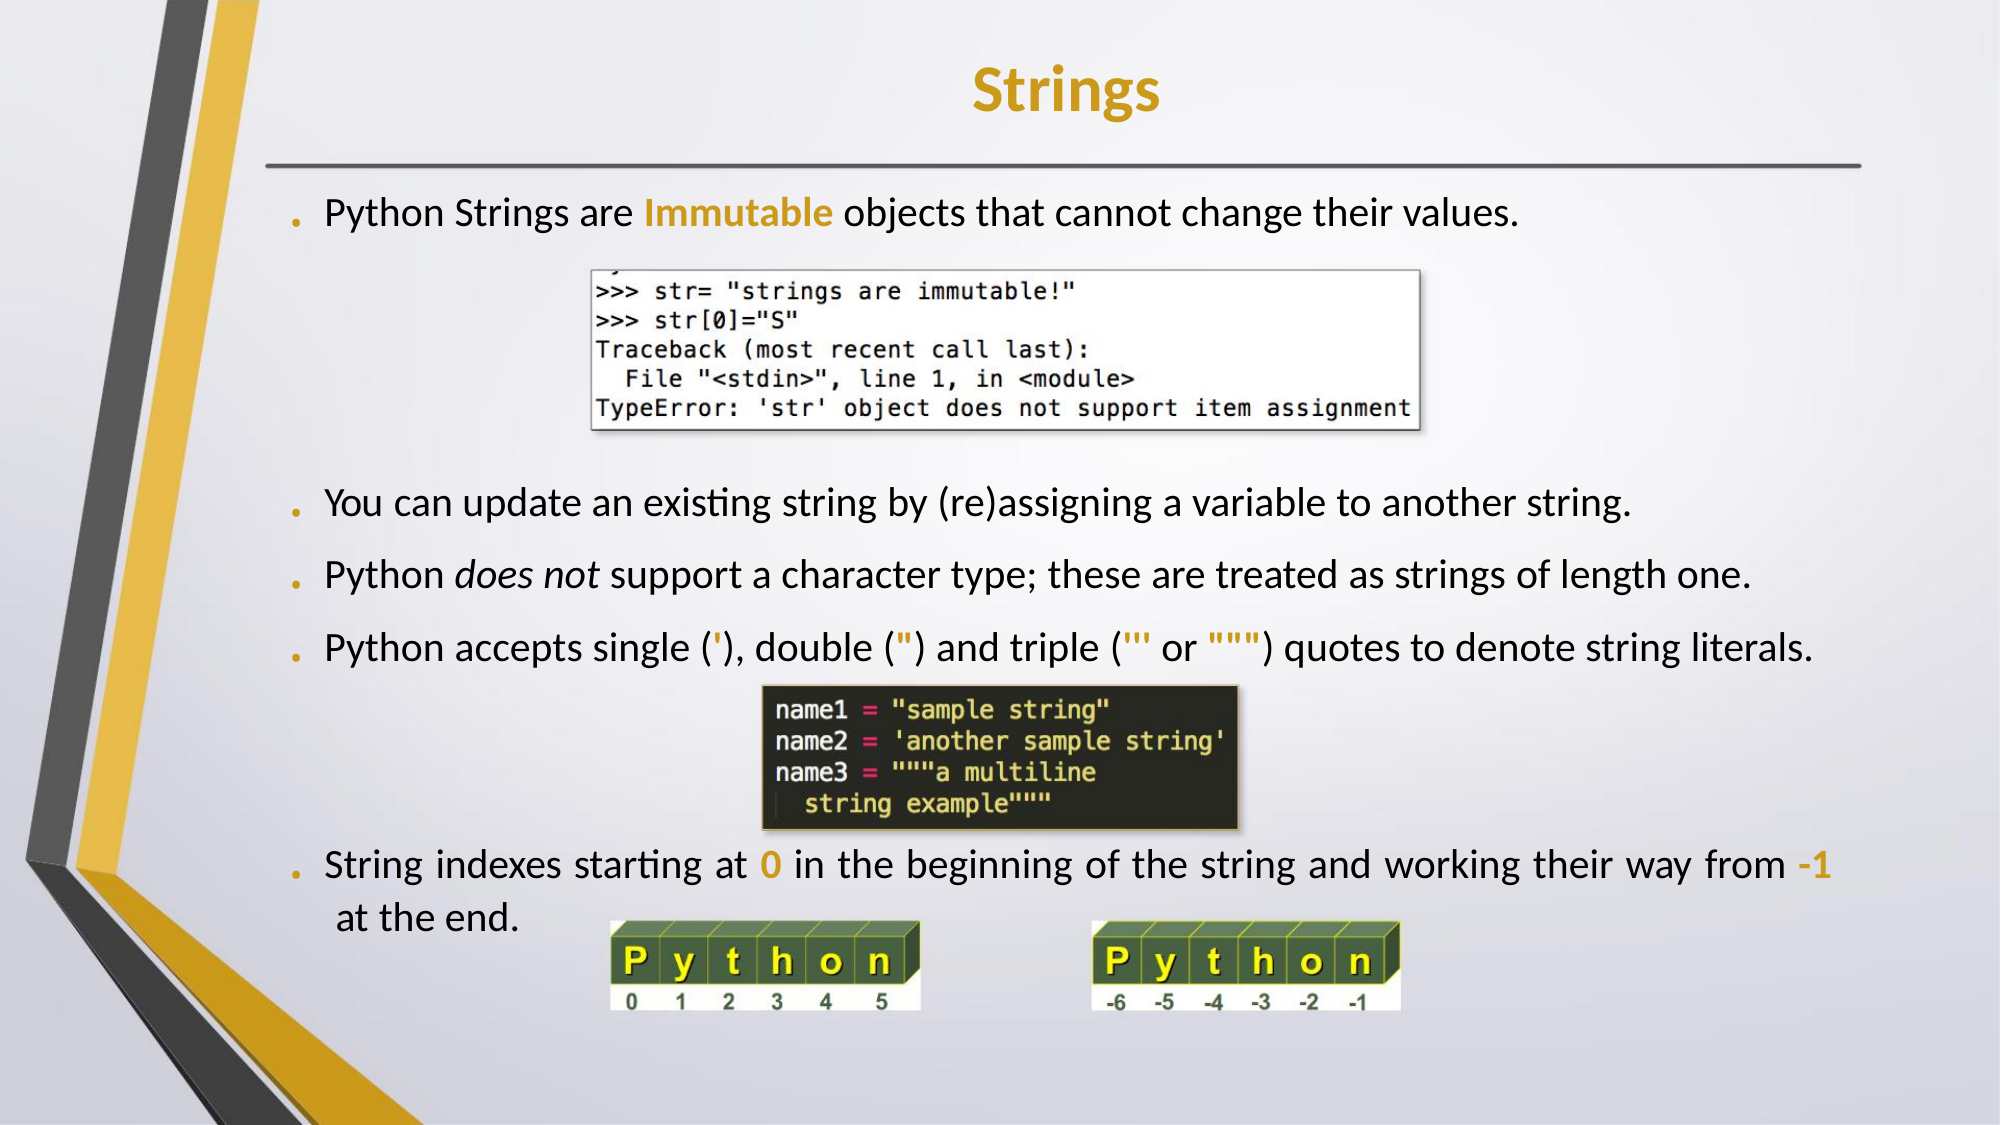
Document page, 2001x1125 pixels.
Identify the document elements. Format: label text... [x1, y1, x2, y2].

text_box [0, 0, 2000, 1125]
text_box Strings [972, 43, 1262, 125]
text_box . String indexes starting at 0 in the beginning of the string and working their way from -1 [288, 823, 2000, 892]
text_box . Python Strings are Immutable objects that cannot change their values. [288, 171, 1716, 239]
text_box . You can update an existing string by (re)assigning a variable to another string. . Python does not support a character type; these are treated as strings of length one. . Python accepts single ('), double (") and triple (''' or """) quotes to denote string literals. [288, 461, 2000, 674]
text_box at the end. [335, 888, 583, 940]
